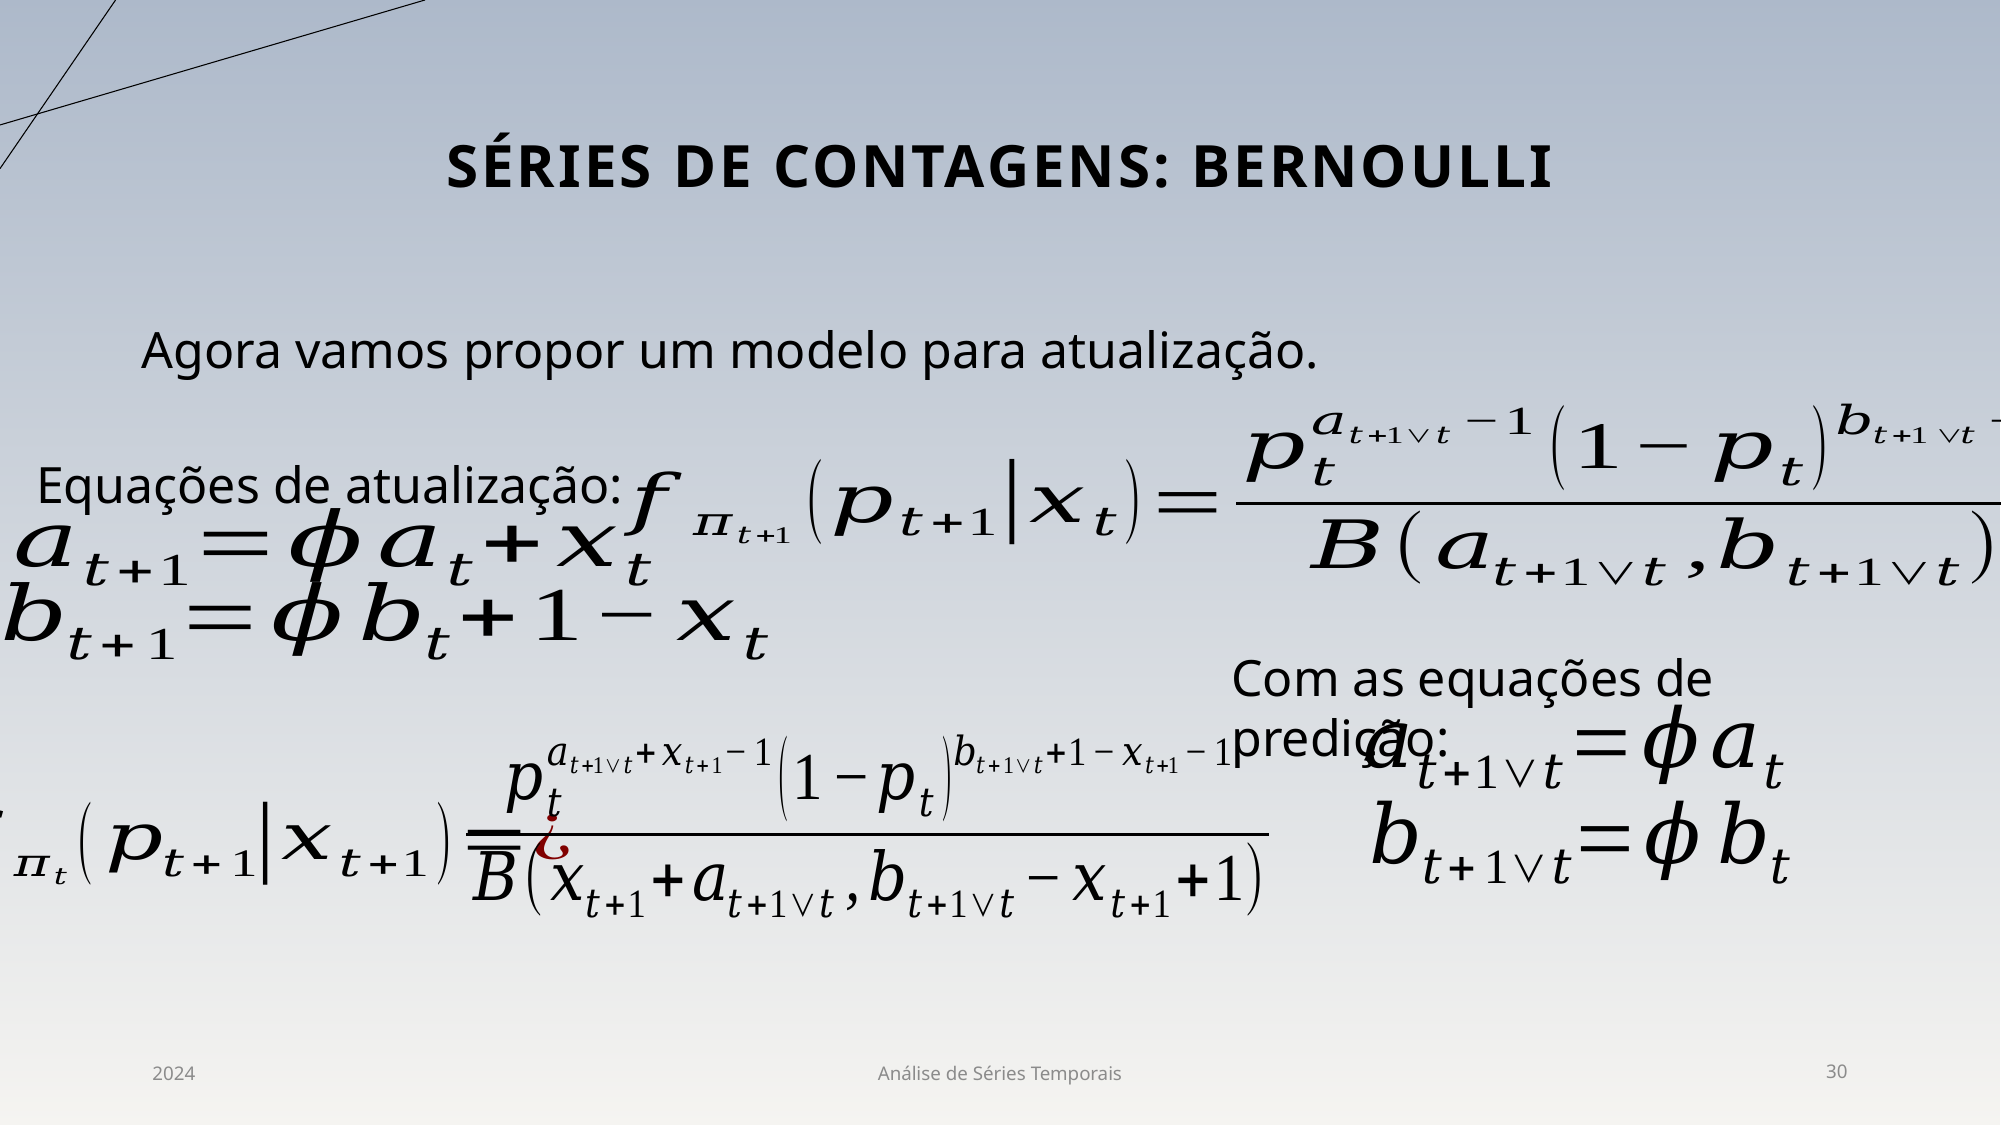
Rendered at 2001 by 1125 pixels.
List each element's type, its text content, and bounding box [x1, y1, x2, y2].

slide_number 30 [1412, 1042, 1863, 1103]
text_box Agora vamos propor um modelo para atualização. [127, 310, 1560, 386]
slide_number 2024 [137, 1042, 588, 1103]
text_box Com as equações de predição: [1216, 638, 1925, 774]
footer Análise de Séries Temporais [662, 1042, 1338, 1103]
text_box Equações de atualização: [21, 446, 730, 521]
title Séries de contagens: BernoulLi [137, 59, 1863, 278]
